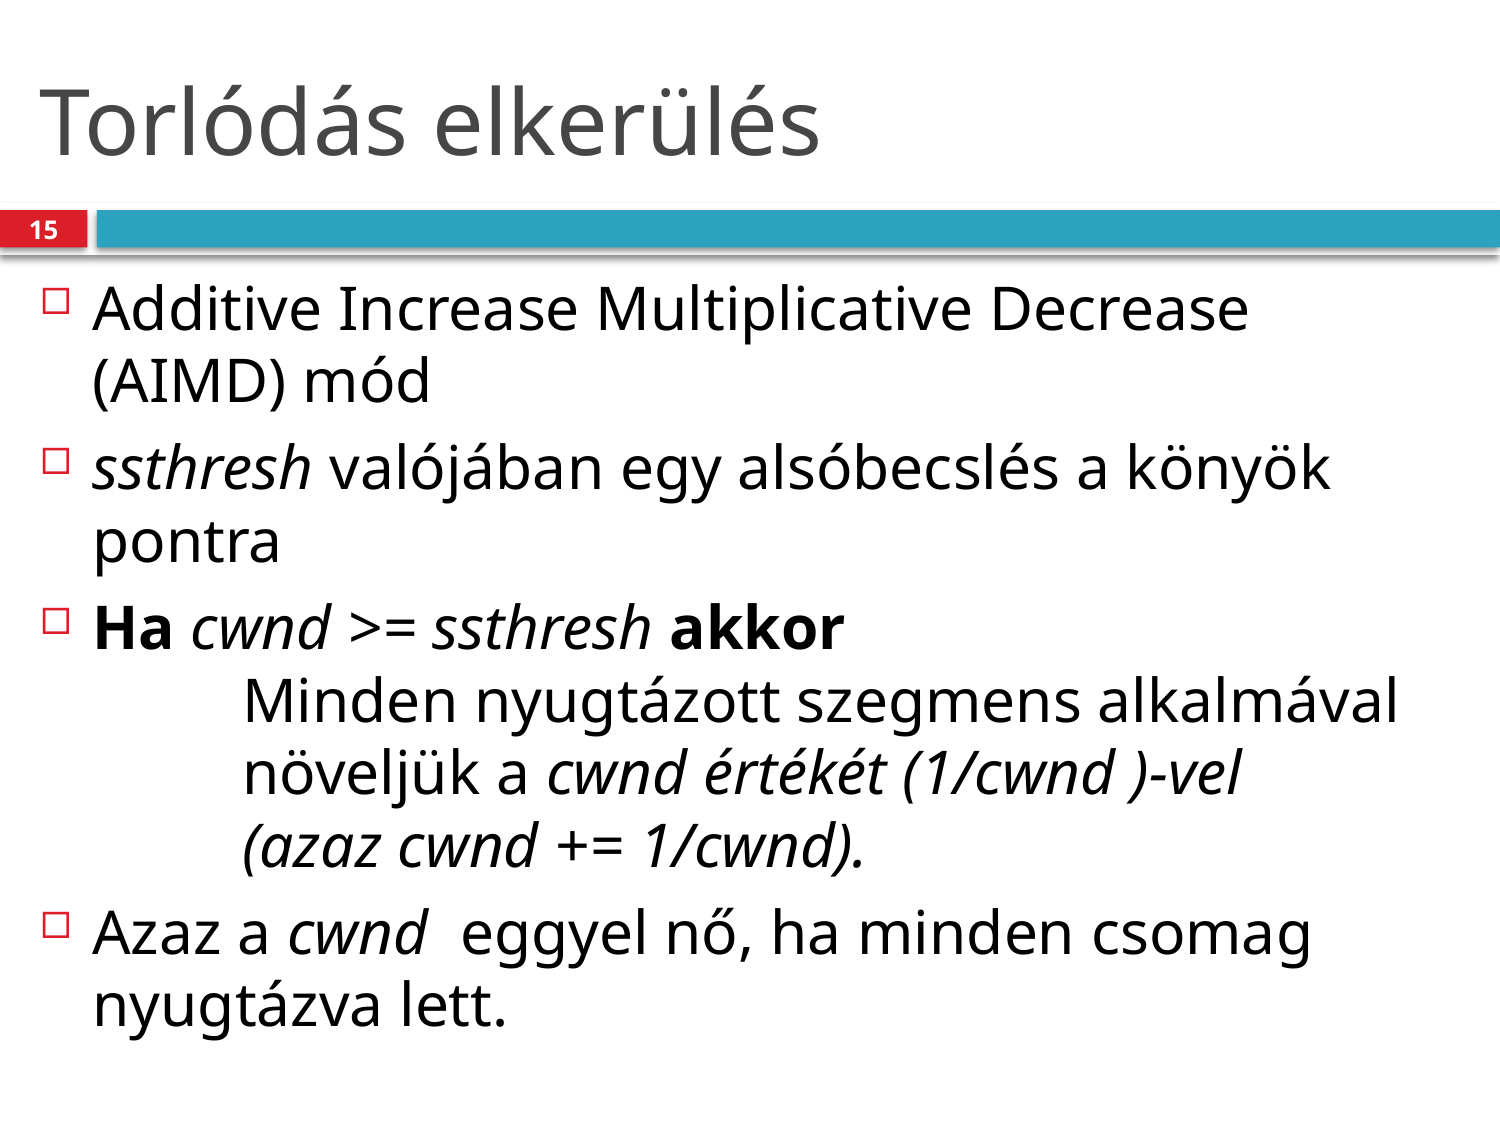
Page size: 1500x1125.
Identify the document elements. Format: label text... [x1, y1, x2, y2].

slide_number 15 [0, 206, 88, 257]
title Torlódás elkerülés [24, 37, 1475, 200]
list Additive Increase Multiplicative Decrease (AIMD) mód ssthresh valójában egy alsóbecslés a könyök pontra Ha cwnd >= ssthresh akkor Minden nyugtázott szegmens alkalmával növeljük a cwnd értékét (1/cwnd )-vel (azaz cwnd += 1/cwnd). Azaz a cwnd eggyel nő, ha minden csomag nyugtázva lett. [24, 262, 1475, 1100]
